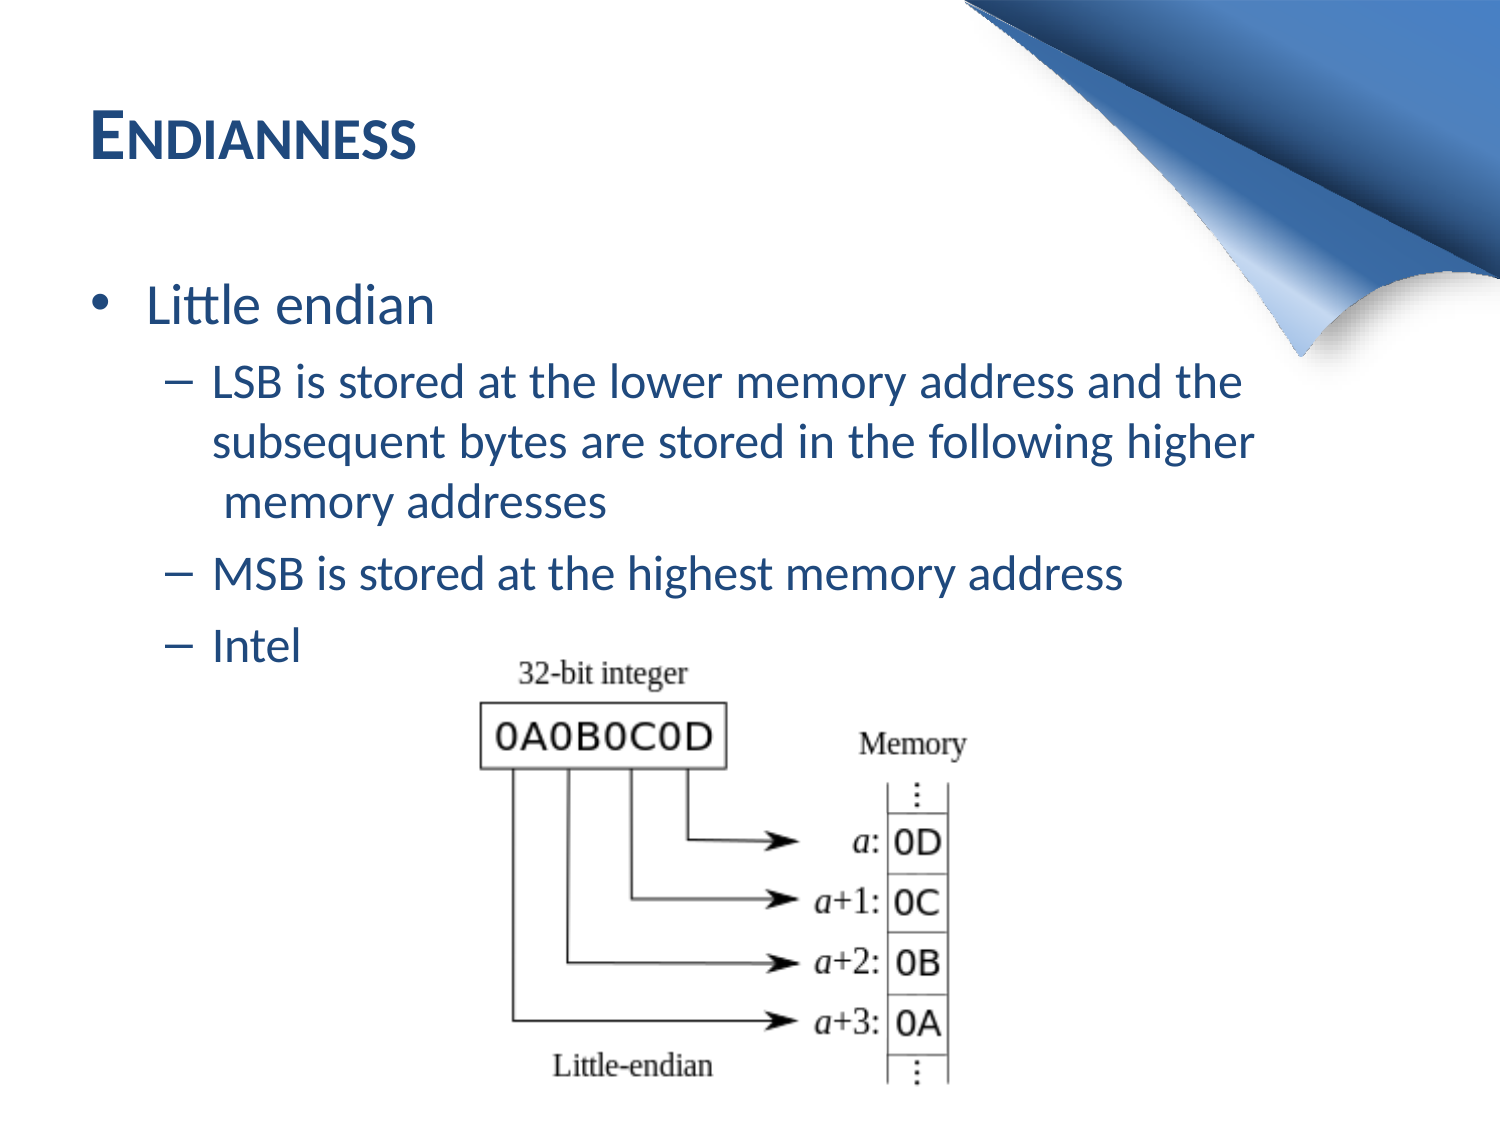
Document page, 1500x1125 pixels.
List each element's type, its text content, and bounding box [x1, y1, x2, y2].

text_box Little endian LSB is stored at the lower memory address and the subsequent bytes are stored in the following higher memory addresses MSB is stored at the highest memory address Intel [87, 266, 1256, 673]
picture [939, 0, 1500, 408]
title ENDIANNESS [71, 84, 1429, 273]
text_box [440, 632, 1004, 1125]
